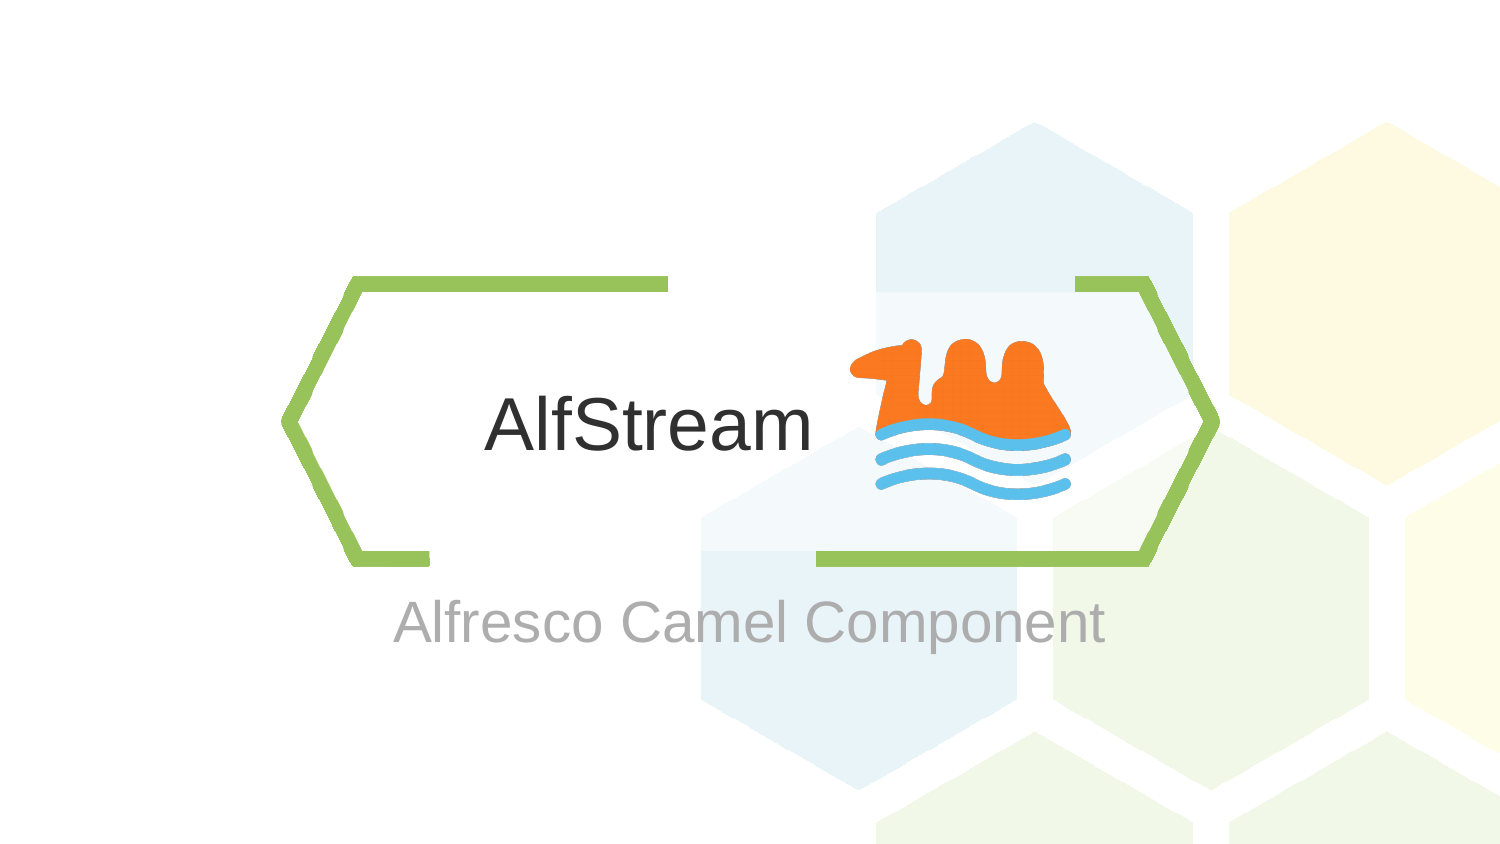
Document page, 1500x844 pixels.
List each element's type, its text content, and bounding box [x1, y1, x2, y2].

subtitle Alfresco Camel Component [51, 569, 1449, 786]
title AlfStream [1076, 358, 1375, 481]
title AlfStream [469, 358, 845, 481]
picture [0, 0, 1500, 844]
